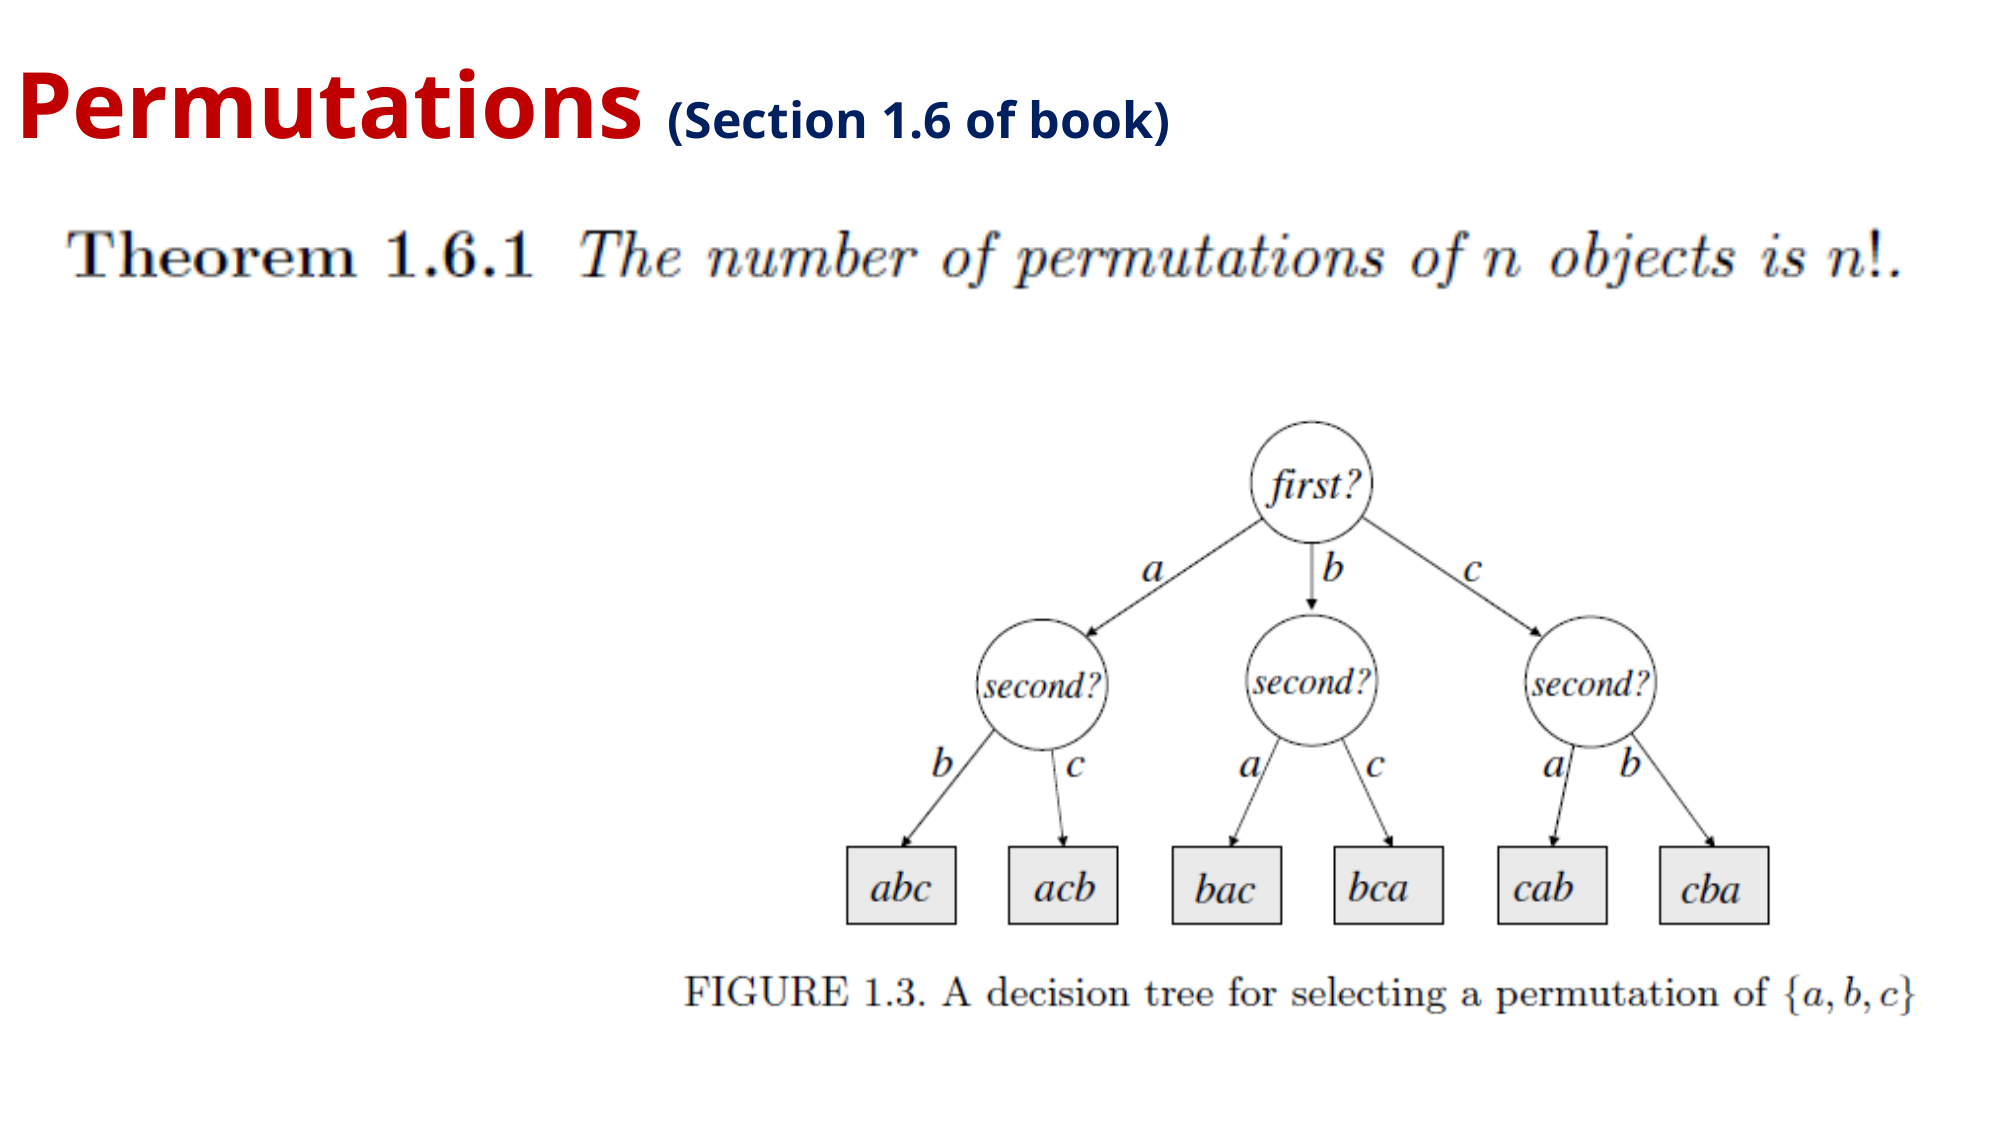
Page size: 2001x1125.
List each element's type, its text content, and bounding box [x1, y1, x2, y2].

picture [683, 410, 1922, 1032]
title Permutations (Section 1.6 of book) [0, 0, 1725, 218]
picture [52, 217, 1922, 301]
